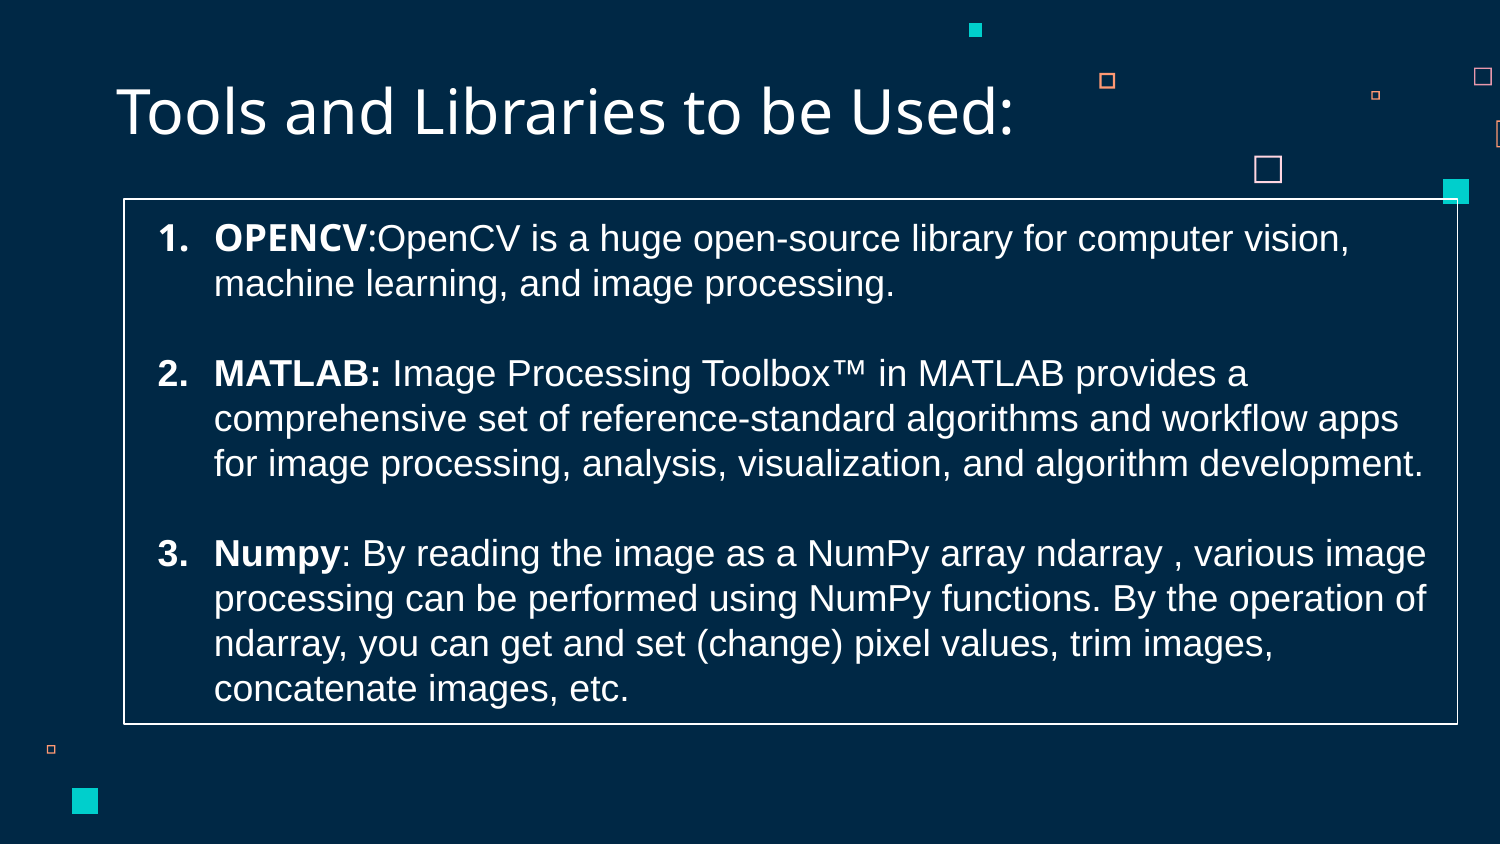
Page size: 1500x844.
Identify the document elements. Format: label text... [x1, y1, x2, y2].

title Tools and Libraries to be Used: [101, 67, 1204, 163]
text_box OPENCV:OpenCV is a huge open-source library for computer vision, machine learning, and image processing. MATLAB: Image Processing Toolbox™ in MATLAB provides a comprehensive set of reference-standard algorithms and workflow apps for image processing, analysis, visualization, and algorithm development. Numpy: By reading the image as a NumPy array ndarray , various image processing can be performed using NumPy functions. By the operation of ndarray, you can get and set (change) pixel values, trim images, concatenate images, etc. [123, 198, 1458, 724]
